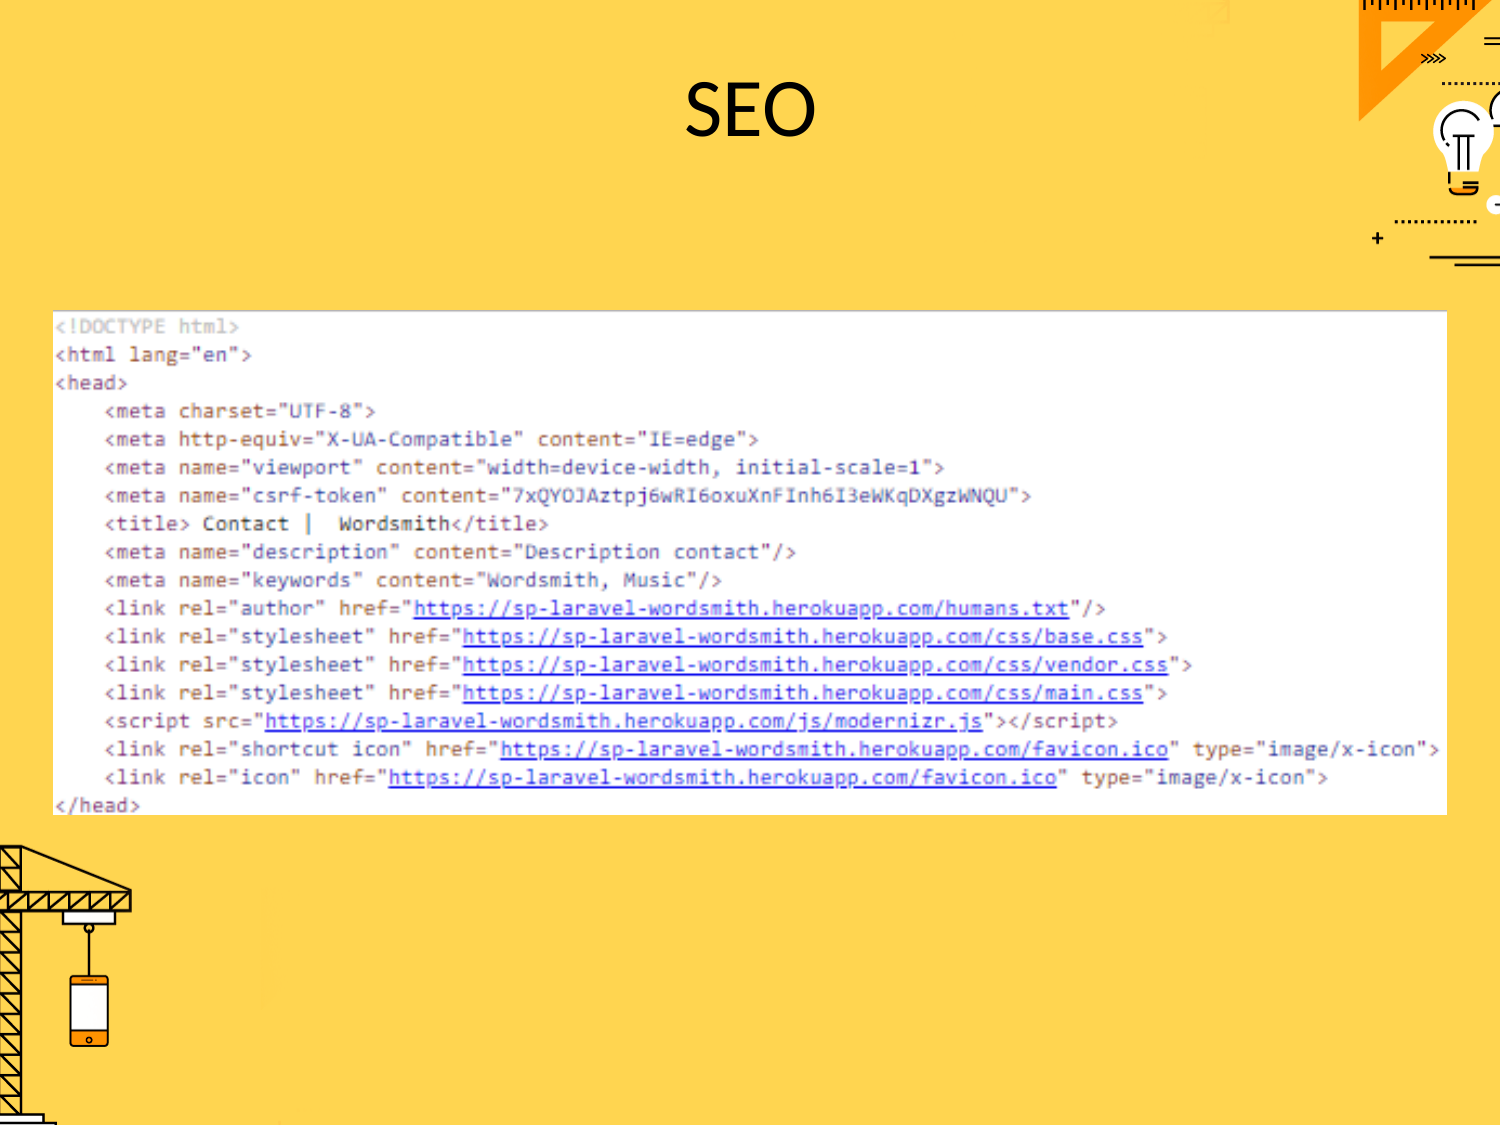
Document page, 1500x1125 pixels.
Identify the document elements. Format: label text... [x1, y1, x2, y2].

picture [0, 0, 1500, 1125]
title SEO [108, 0, 1395, 220]
